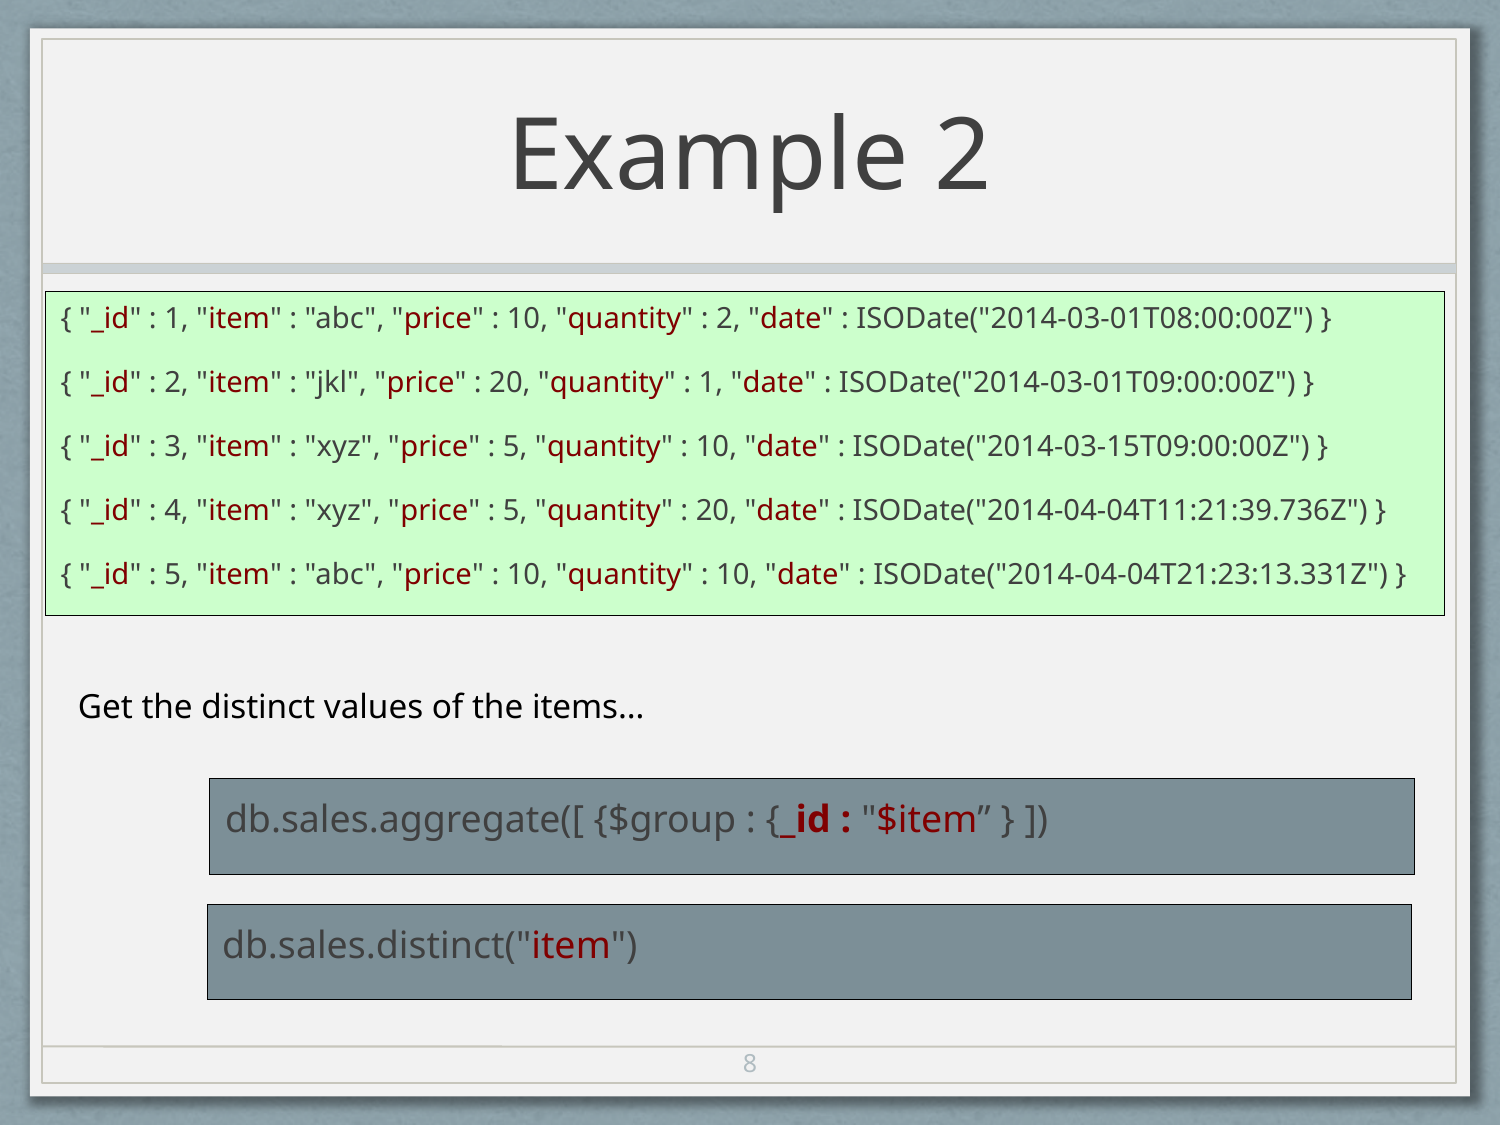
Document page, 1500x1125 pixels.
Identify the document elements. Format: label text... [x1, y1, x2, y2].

title Example 2 [147, 40, 1353, 260]
text_box db.sales.distinct("item") [207, 904, 1412, 1000]
list { "_id" : 1, "item" : "abc", "price" : 10, "quantity" : 2, "date" : ISODate("2014-03-01T08:00:00Z") } { "_id" : 2, "item" : "jkl", "price" : 20, "quantity" : 1, "date" : ISODate("2014-03-01T09:00:00Z") } { "_id" : 3, "item" : "xyz", "price" : 5, "quantity" : 10, "date" : ISODate("2014-03-15T09:00:00Z") } { "_id" : 4, "item" : "xyz", "price" : 5, "quantity" : 20, "date" : ISODate("2014-04-04T11:21:39.736Z") } { "_id" : 5, "item" : "abc", "price" : 10, "quantity" : 10, "date" : ISODate("2014-04-04T21:23:13.331Z") } [45, 291, 1445, 616]
slide_number 8 [687, 1042, 813, 1088]
text_box Get the distinct values of the items… [63, 678, 661, 733]
text_box db.sales.aggregate([ {$group : {_id : "$item” } ]) [209, 778, 1415, 875]
